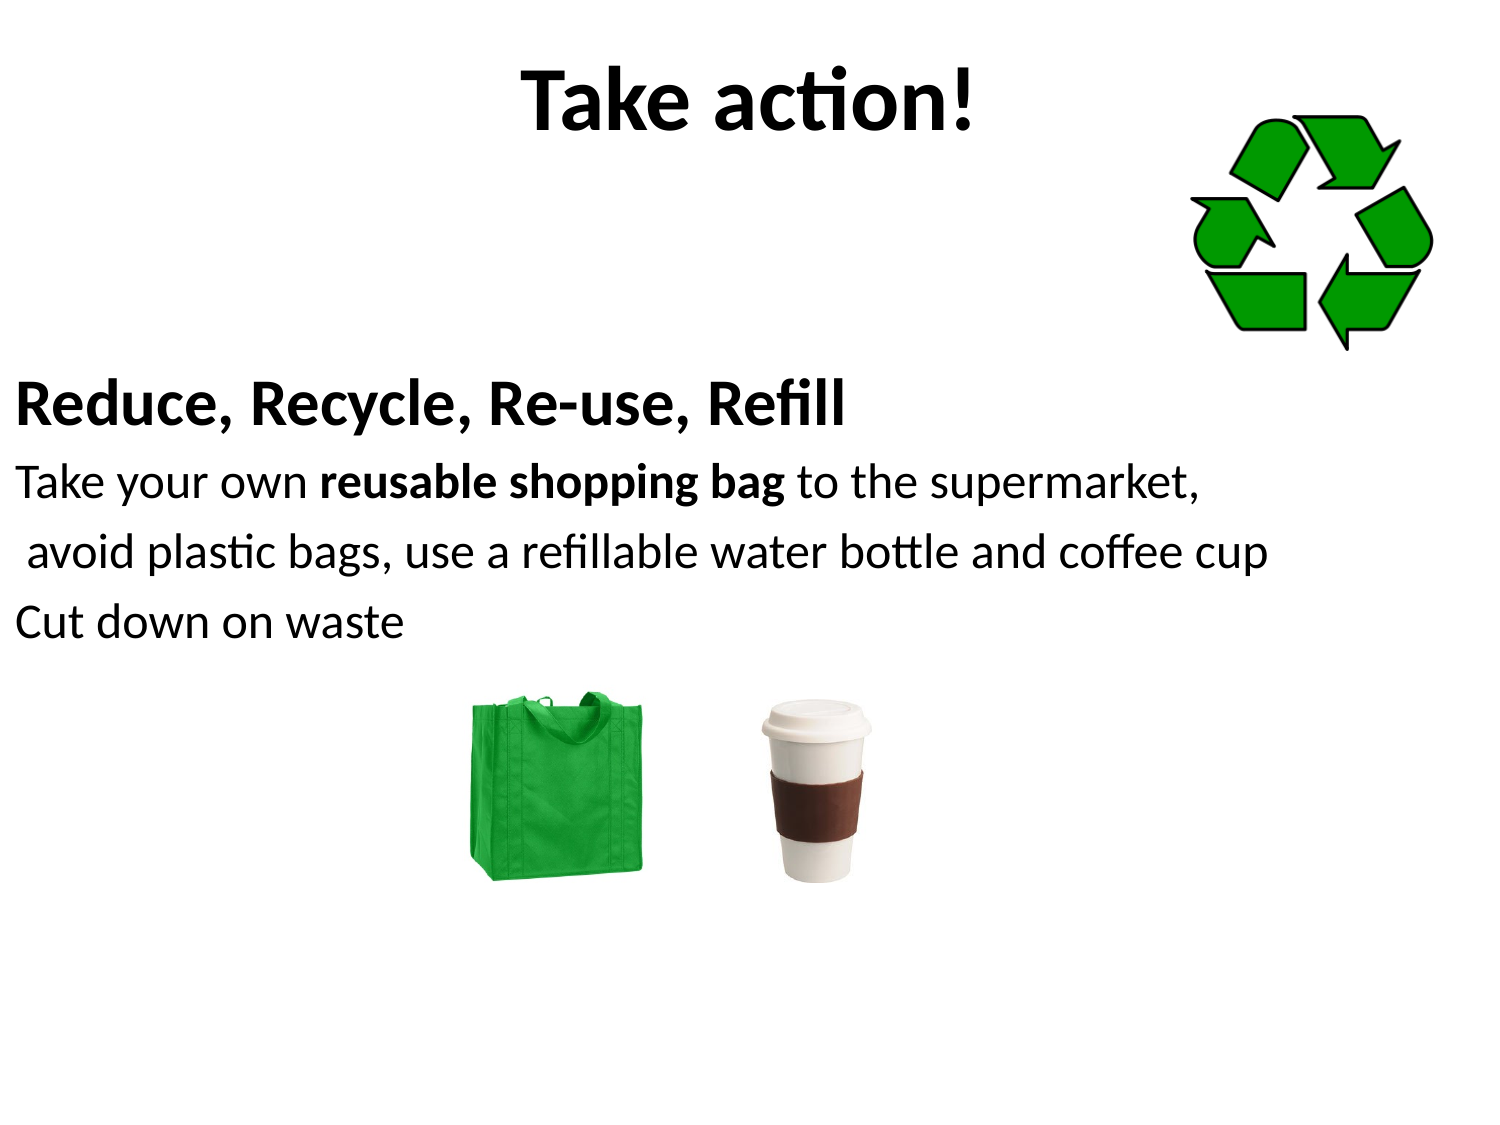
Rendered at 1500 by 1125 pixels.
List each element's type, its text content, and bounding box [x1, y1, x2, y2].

picture [724, 699, 909, 883]
picture [1187, 112, 1441, 351]
title Take action! [75, 0, 1425, 188]
list Reduce, Recycle, Re-use, Refill Take your own reusable shopping bag to the supermarket, avoid plastic bags, use a refillable water bottle and coffee cup Cut down on waste [0, 350, 1291, 1038]
picture [462, 674, 651, 897]
